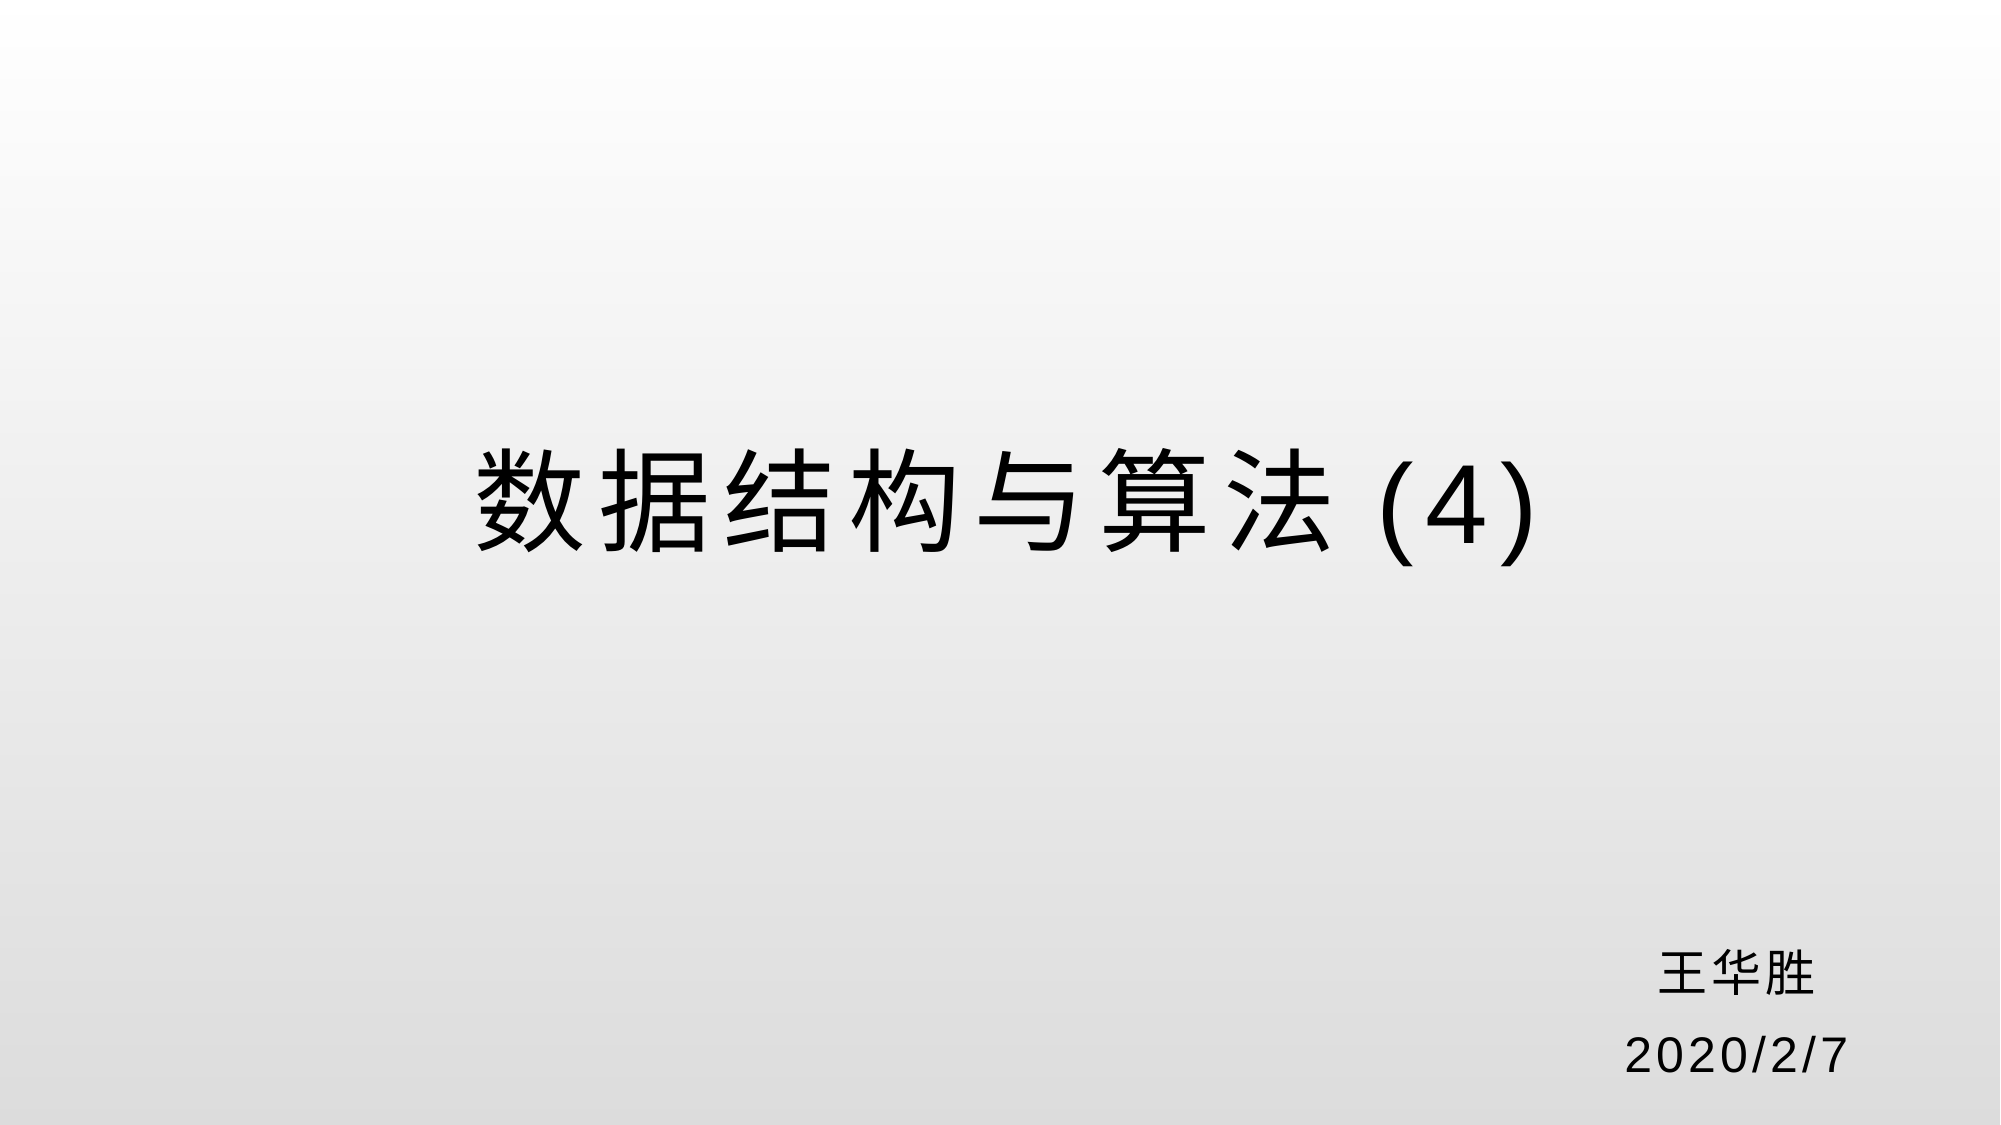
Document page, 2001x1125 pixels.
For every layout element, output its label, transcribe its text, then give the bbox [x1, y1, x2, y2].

subtitle 王华胜 2020/2/7 [1498, 935, 1971, 1100]
title 数据结构与算法(4) [109, 424, 1891, 573]
